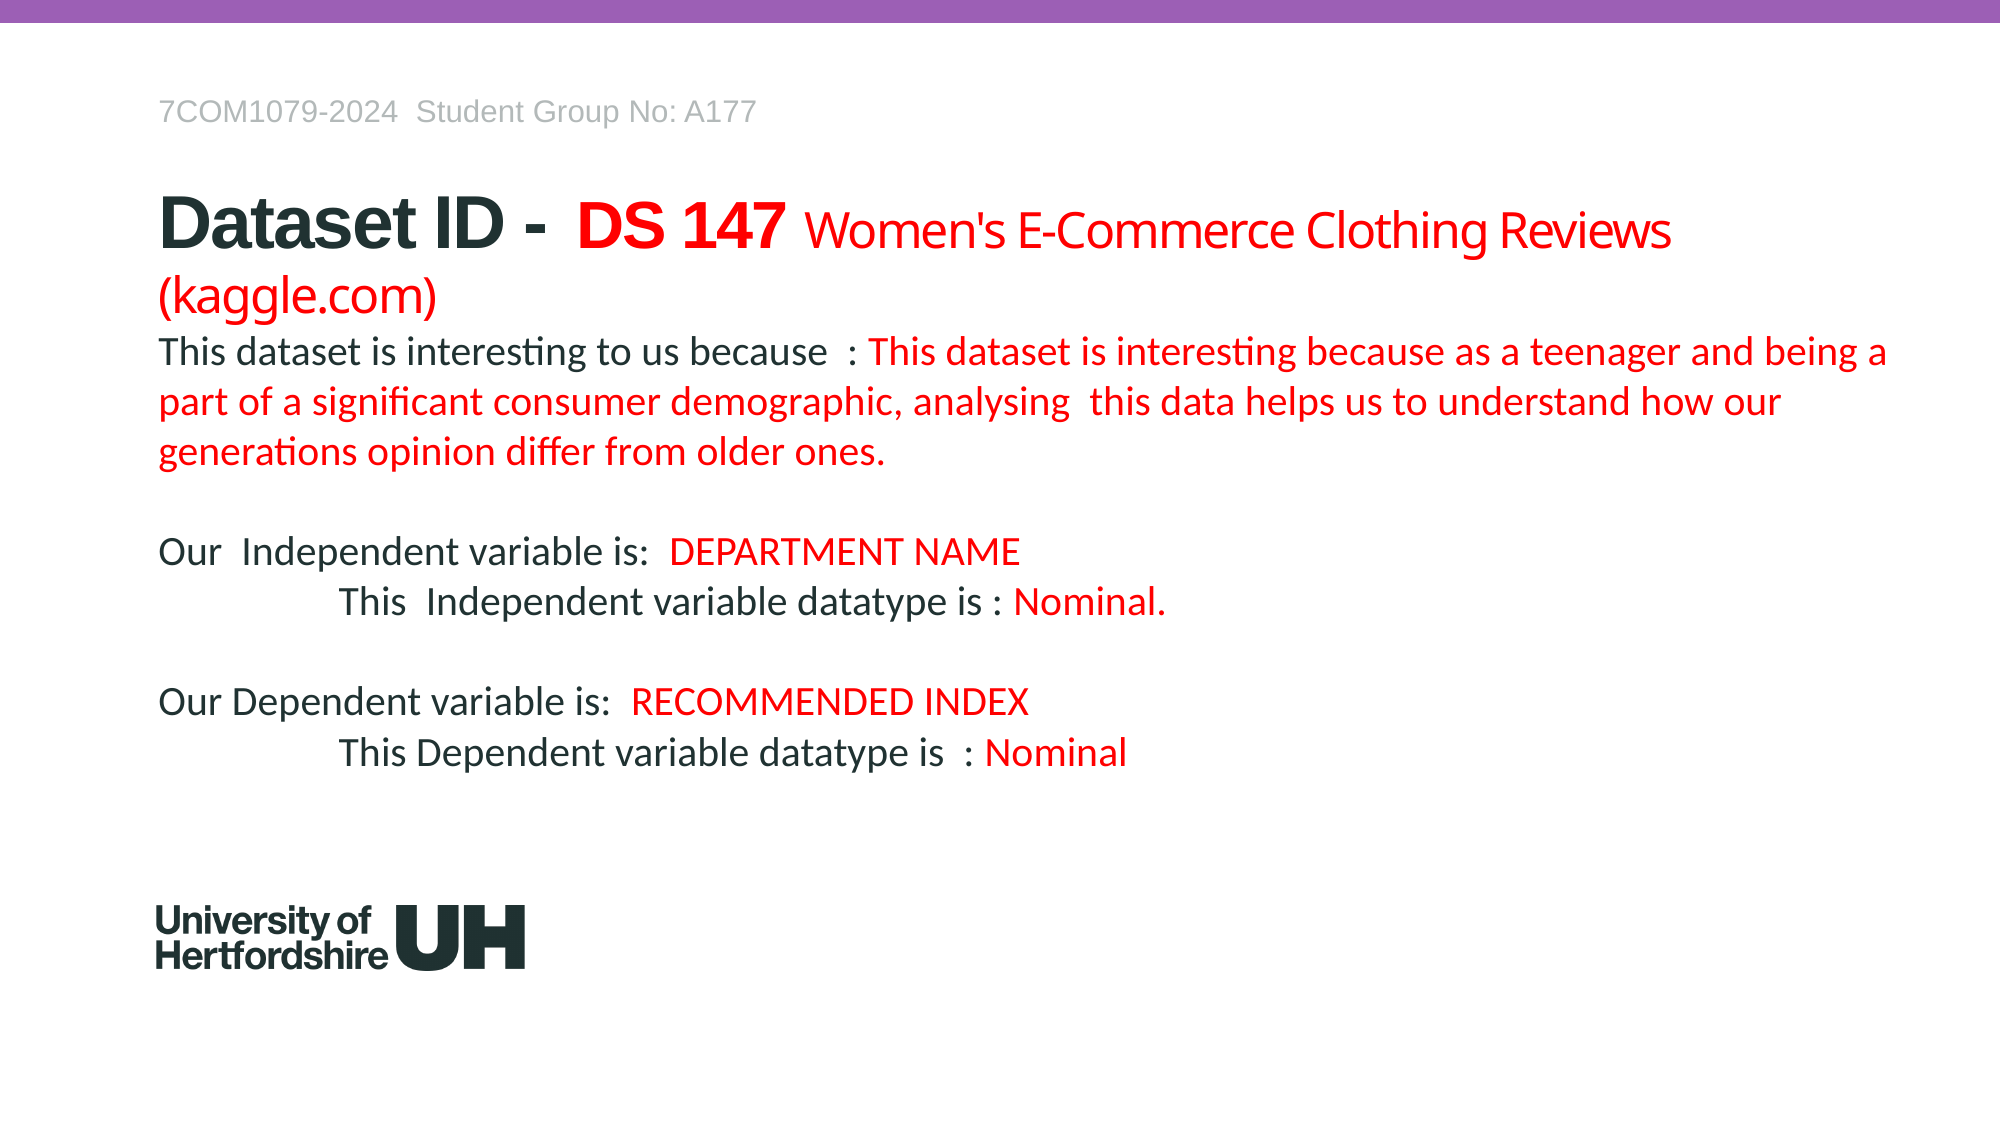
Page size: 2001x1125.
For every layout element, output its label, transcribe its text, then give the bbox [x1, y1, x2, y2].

title This dataset is interesting to us because : This dataset is interesting because as a teenager and being a part of a significant consumer demographic, analysing this data helps us to understand how our generations opinion differ from older ones. Our Independent variable is: DEPARTMENT NAME This Independent variable datatype is : Nominal. Our Dependent variable is: RECOMMENDED INDEX This Dependent variable datatype is : Nominal [158, 324, 1959, 800]
footer 7COM1079-2024 Student Group No: A177 [158, 91, 1656, 129]
subtitle Dataset ID - DS 147 Women's E-Commerce Clothing Reviews (kaggle.com) [158, 203, 1817, 277]
